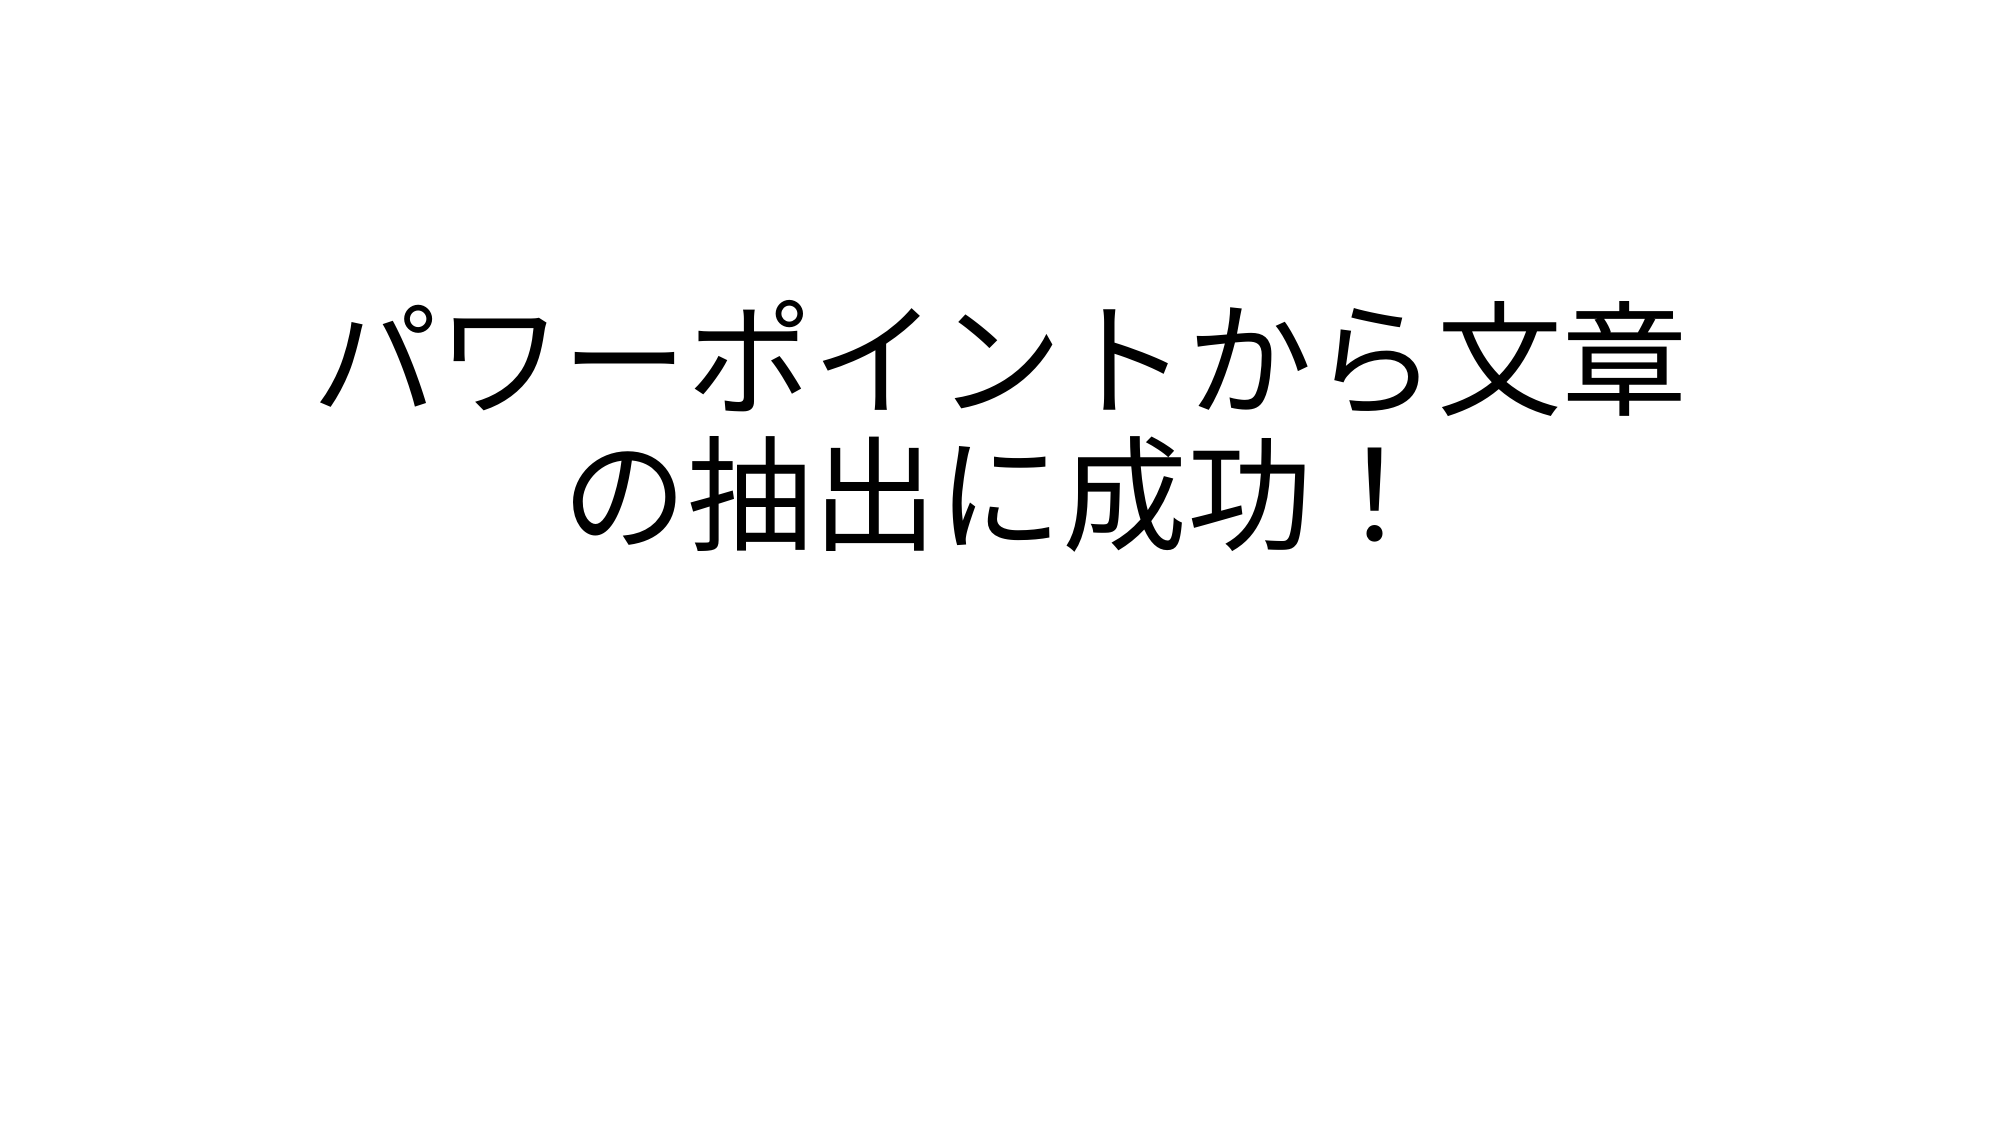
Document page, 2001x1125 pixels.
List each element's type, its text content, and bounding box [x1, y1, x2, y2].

title パワーポイントから文章の抽出に成功！ [249, 184, 1750, 576]
